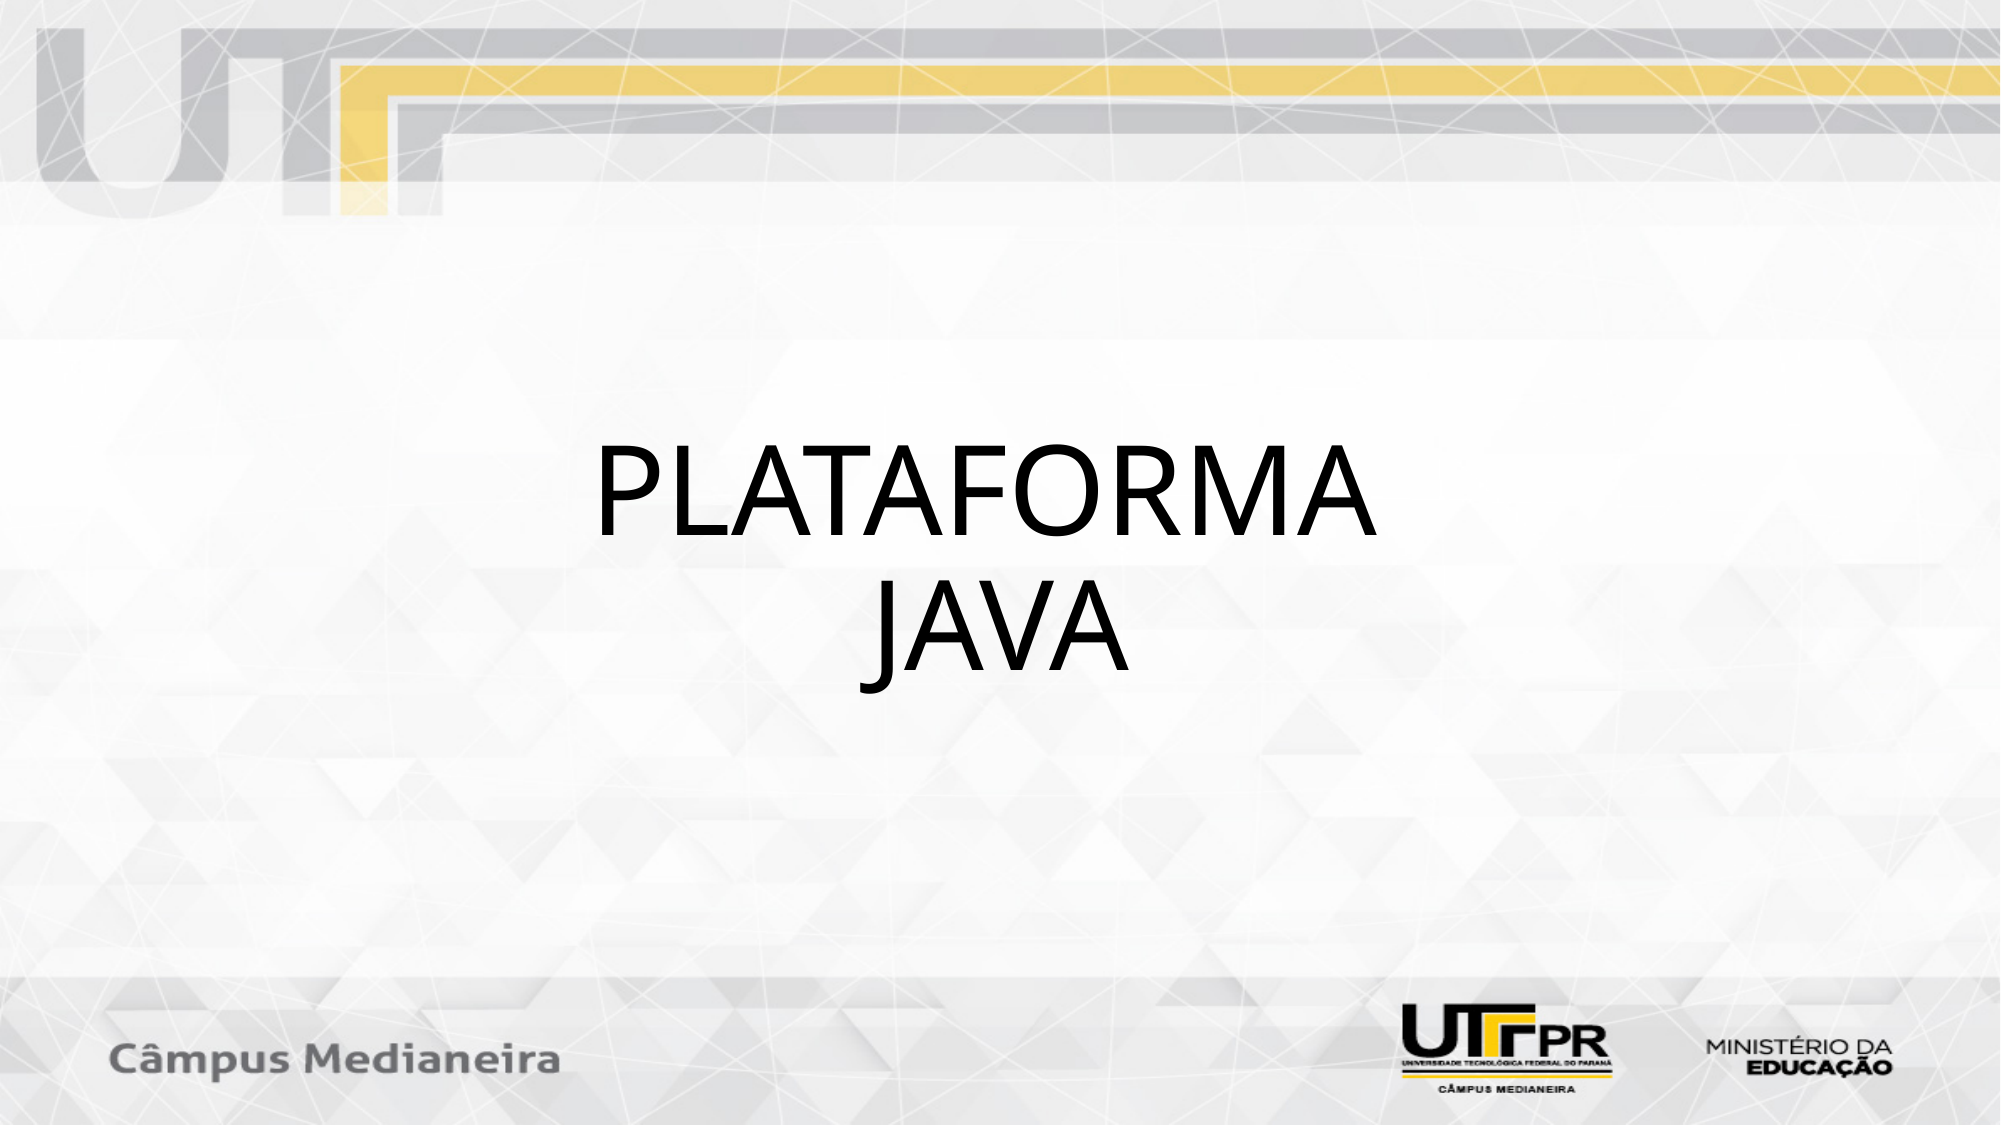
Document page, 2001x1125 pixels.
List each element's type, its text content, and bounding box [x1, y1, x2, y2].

picture [0, 0, 2001, 1125]
title PLATAFORMA JAVA [100, 468, 1900, 657]
